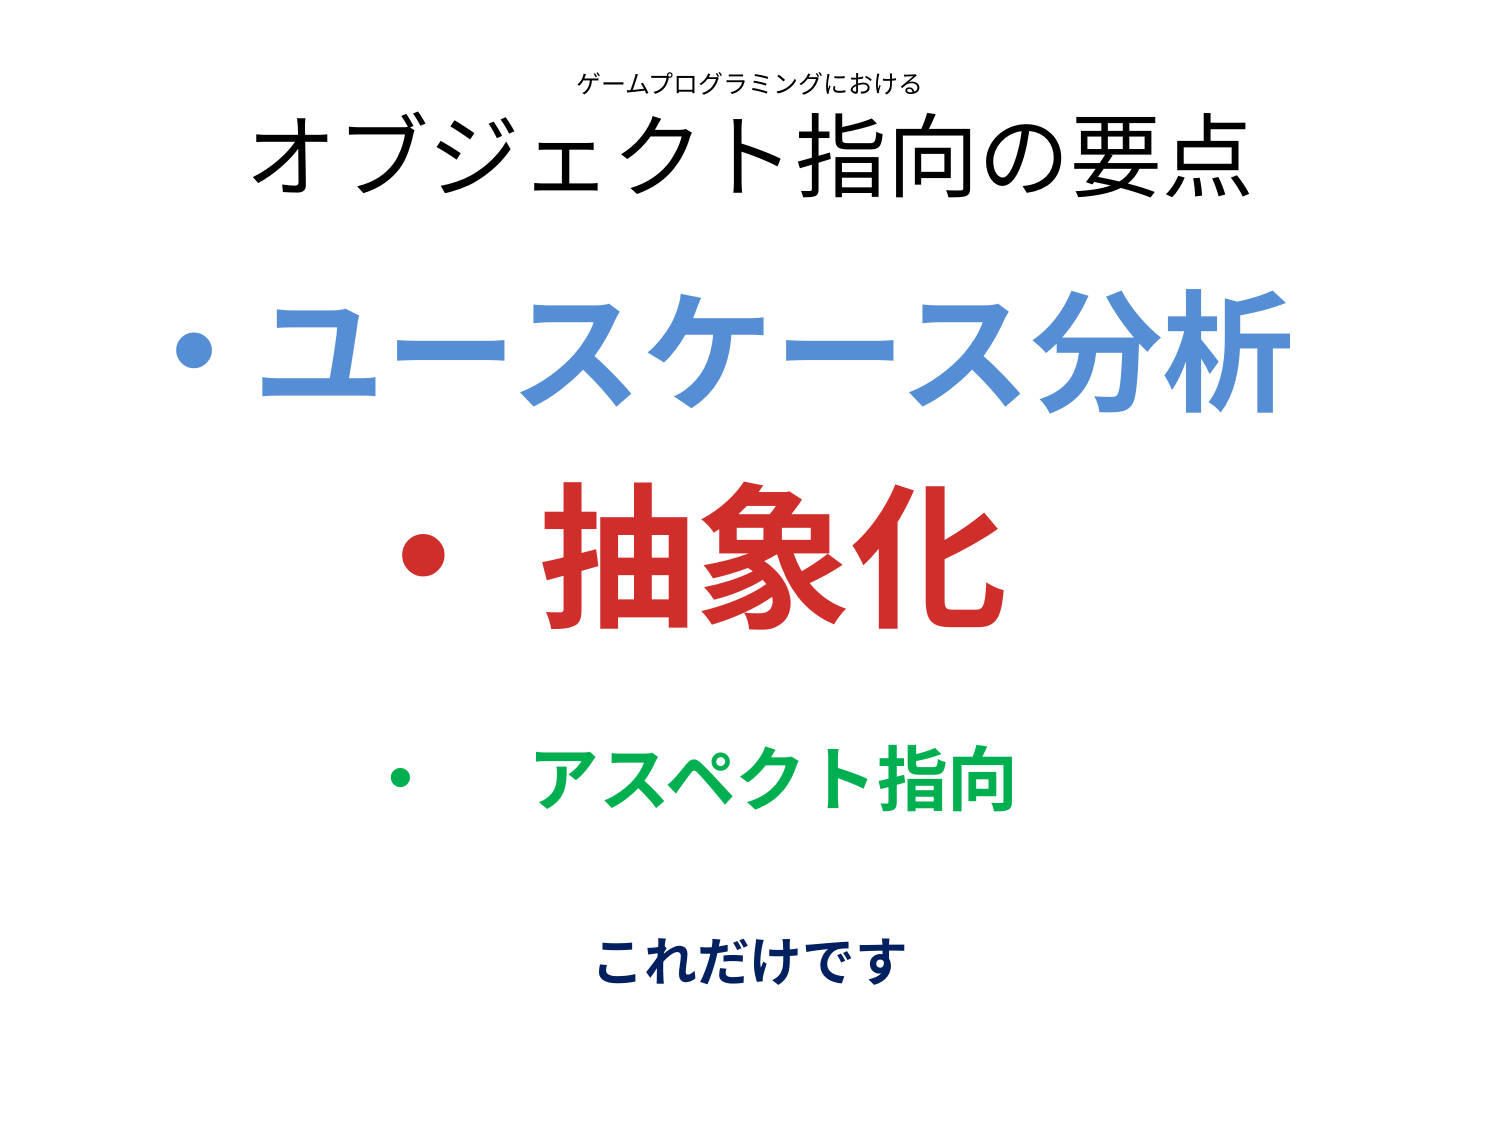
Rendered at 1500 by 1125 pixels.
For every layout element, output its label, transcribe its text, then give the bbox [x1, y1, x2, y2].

title ゲームプログラミングにおける オブジェクト指向の要点 [75, 45, 1425, 233]
list ユースケース分析 抽象化 アスペクト指向 これだけです [75, 262, 1425, 1005]
